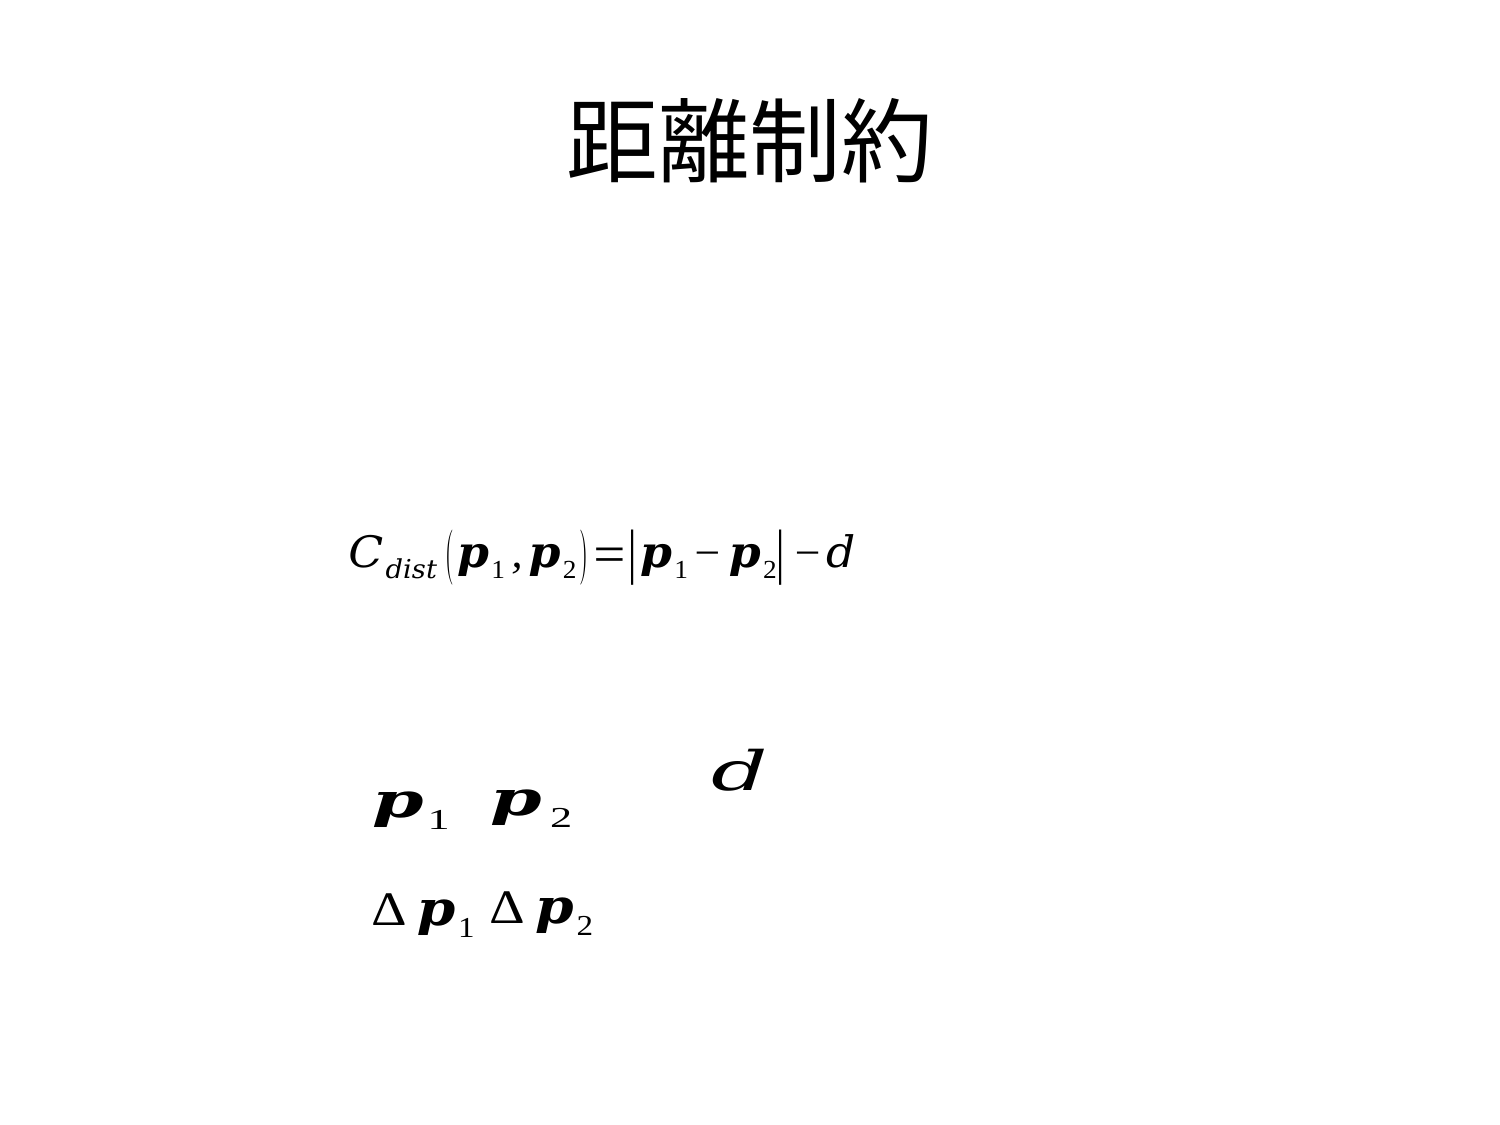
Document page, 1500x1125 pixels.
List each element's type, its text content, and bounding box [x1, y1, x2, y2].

title 距離制約 [75, 45, 1425, 233]
